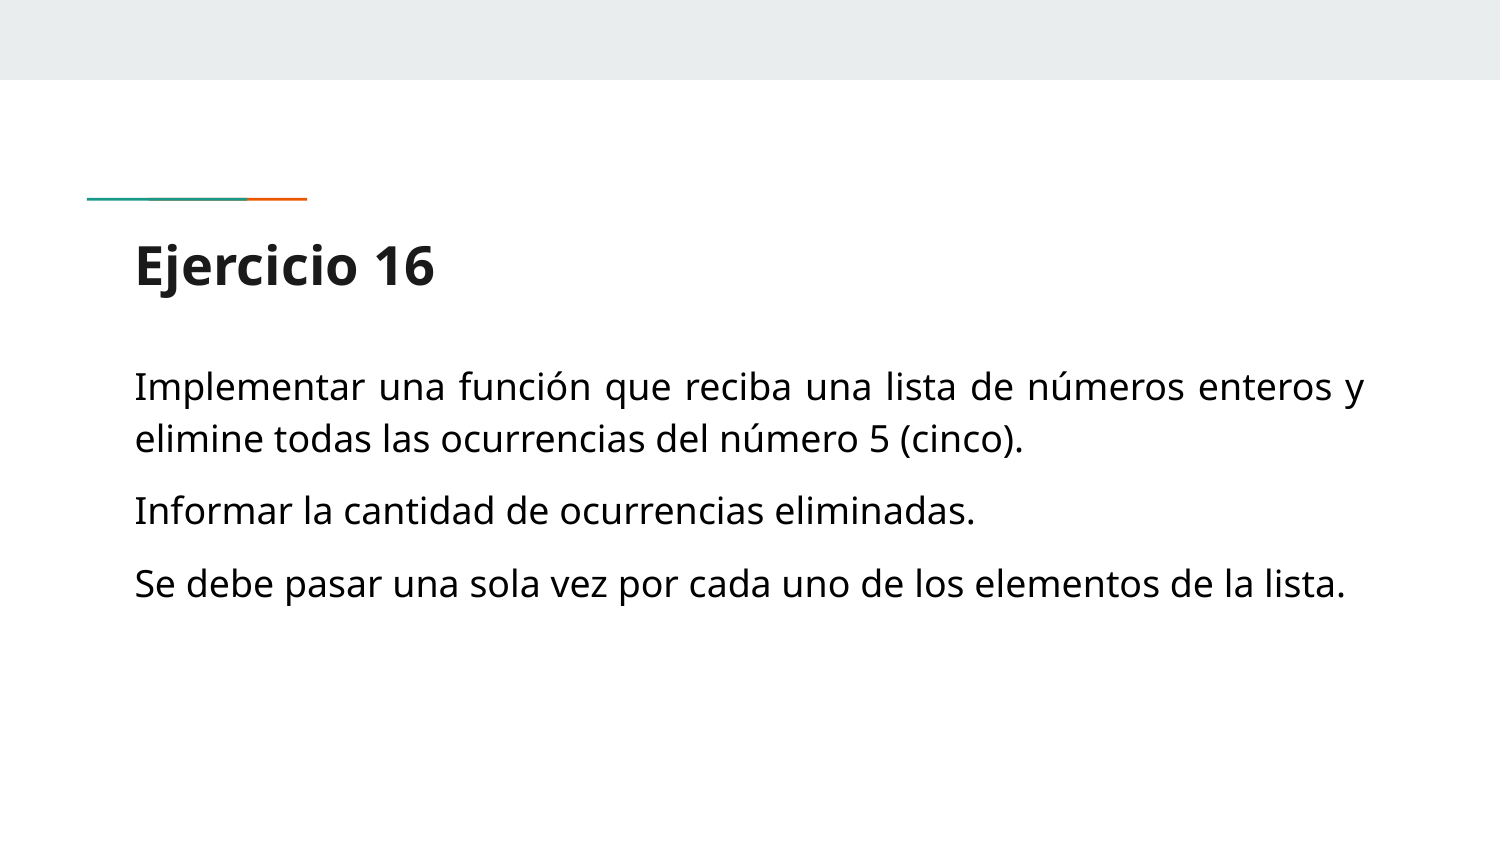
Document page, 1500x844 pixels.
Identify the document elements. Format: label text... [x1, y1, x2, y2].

list Implementar una función que reciba una lista de números enteros y elimine todas las ocurrencias del número 5 (cinco). Informar la cantidad de ocurrencias eliminadas. Se debe pasar una sola vez por cada uno de los elementos de la lista. [119, 341, 1381, 783]
title Ejercicio 16 [119, 216, 1381, 305]
